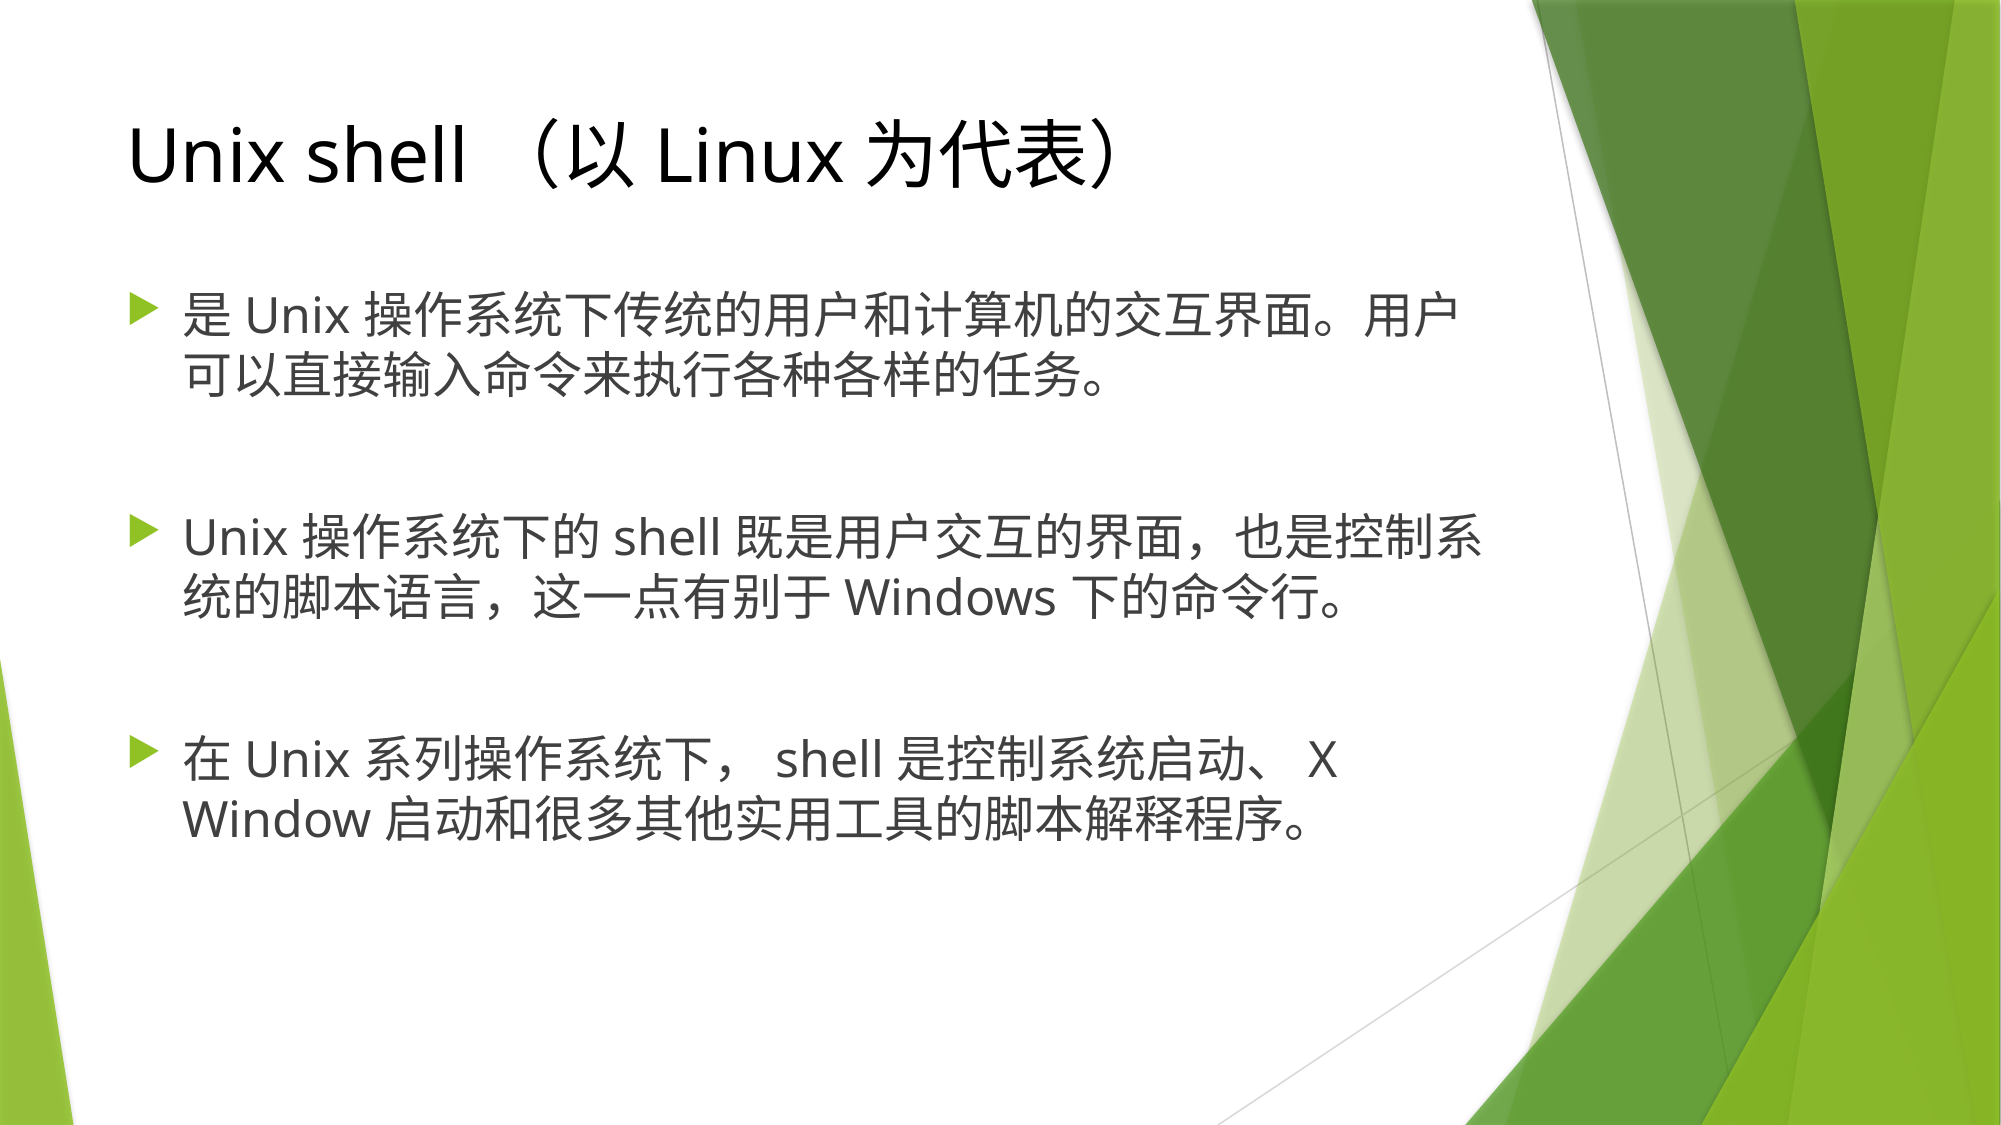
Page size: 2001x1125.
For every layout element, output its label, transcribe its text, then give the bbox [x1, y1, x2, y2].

title Unix shell（以Linux为代表） [111, 99, 1522, 258]
list 是Unix操作系统下传统的用户和计算机的交互界面。用户可以直接输入命令来执行各种各样的任务。 Unix操作系统下的shell既是用户交互的界面，也是控制系统的脚本语言，这一点有别于Windows下的命令行。 在Unix系列操作系统下，shell是控制系统启动、X Window启动和很多其他实用工具的脚本解释程序。 [111, 276, 1522, 992]
